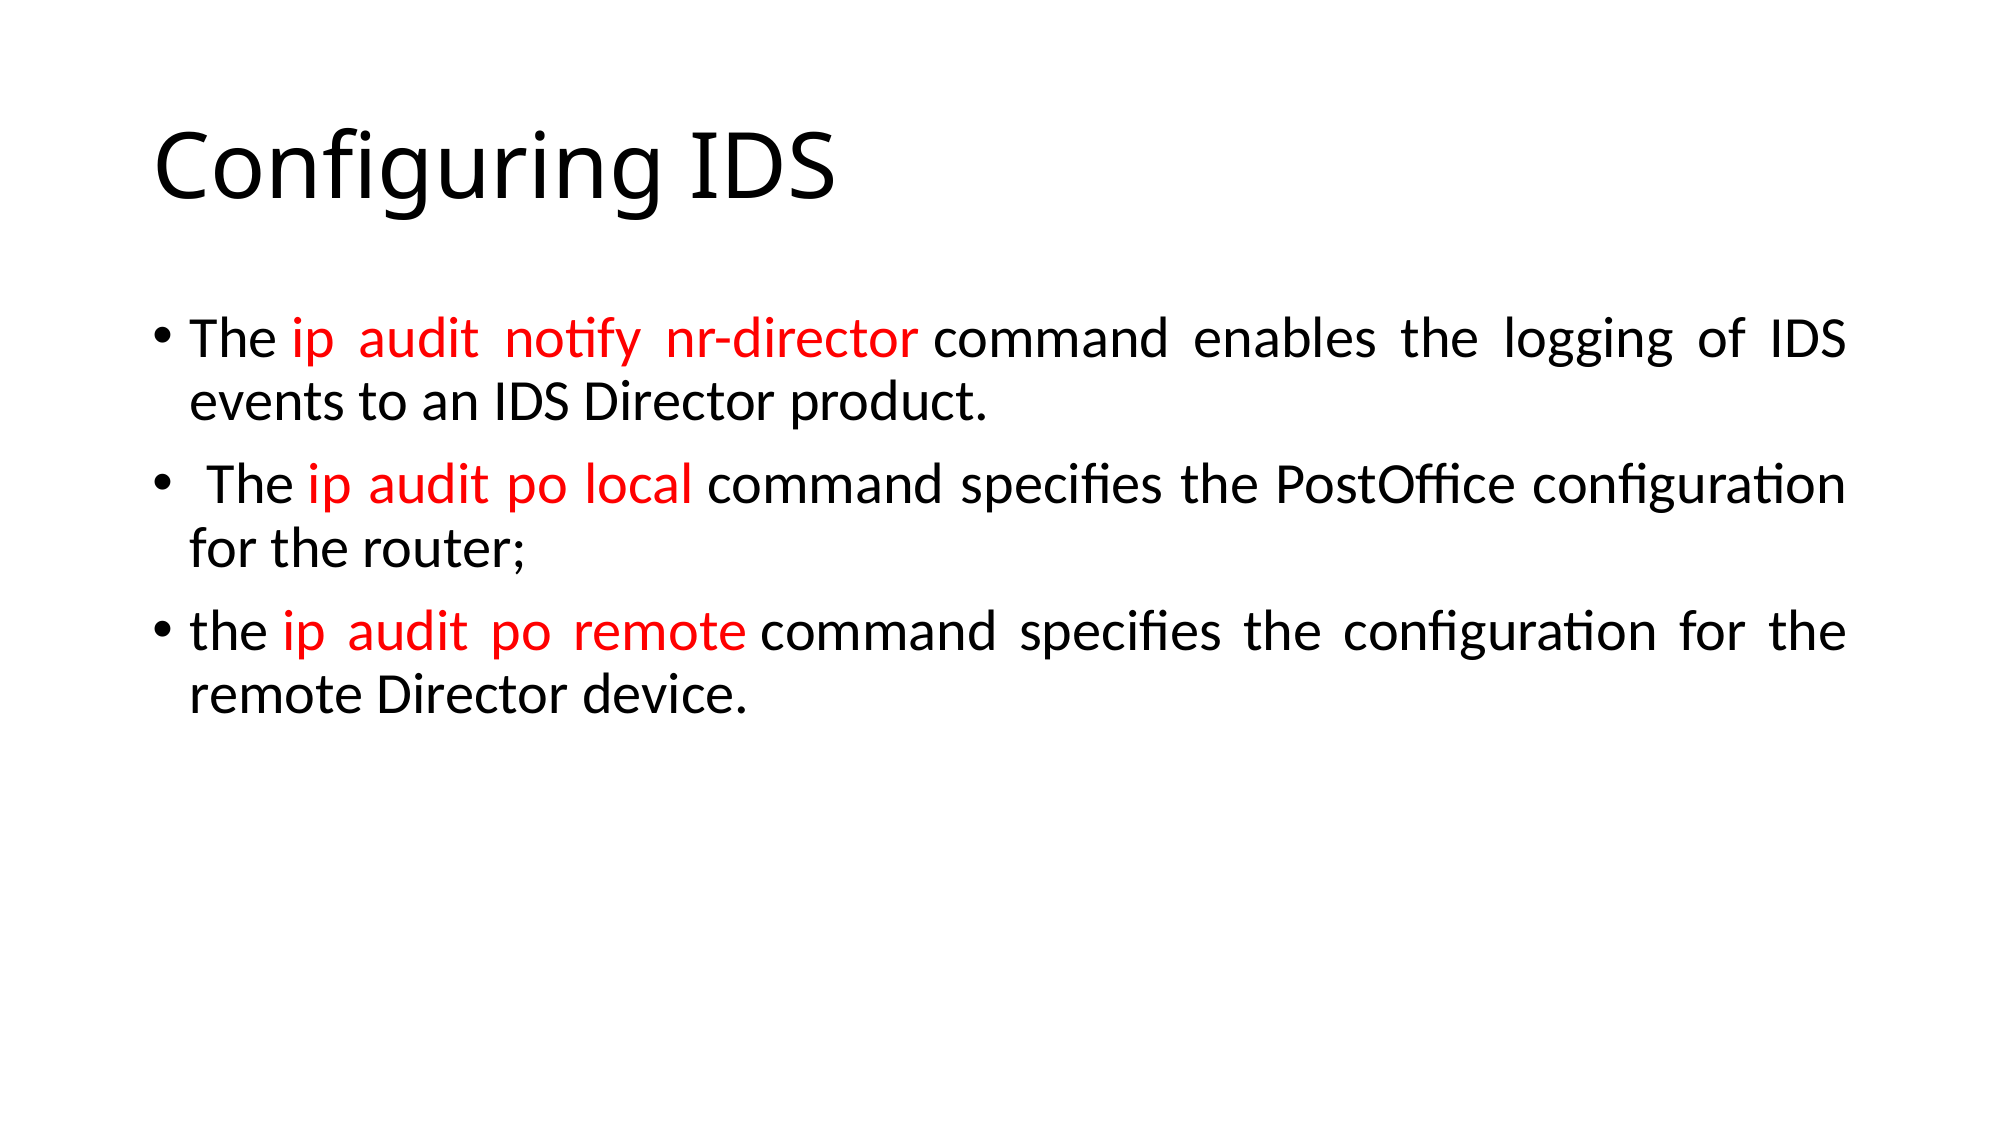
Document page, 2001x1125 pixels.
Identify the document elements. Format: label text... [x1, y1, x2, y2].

title Configuring IDS [137, 59, 1863, 278]
list The ip audit notify nr-director command enables the logging of IDS events to an IDS Director product. The ip audit po local command specifies the PostOffice configuration for the router; the ip audit po remote command specifies the configuration for the remote Director device. [137, 299, 1863, 1014]
